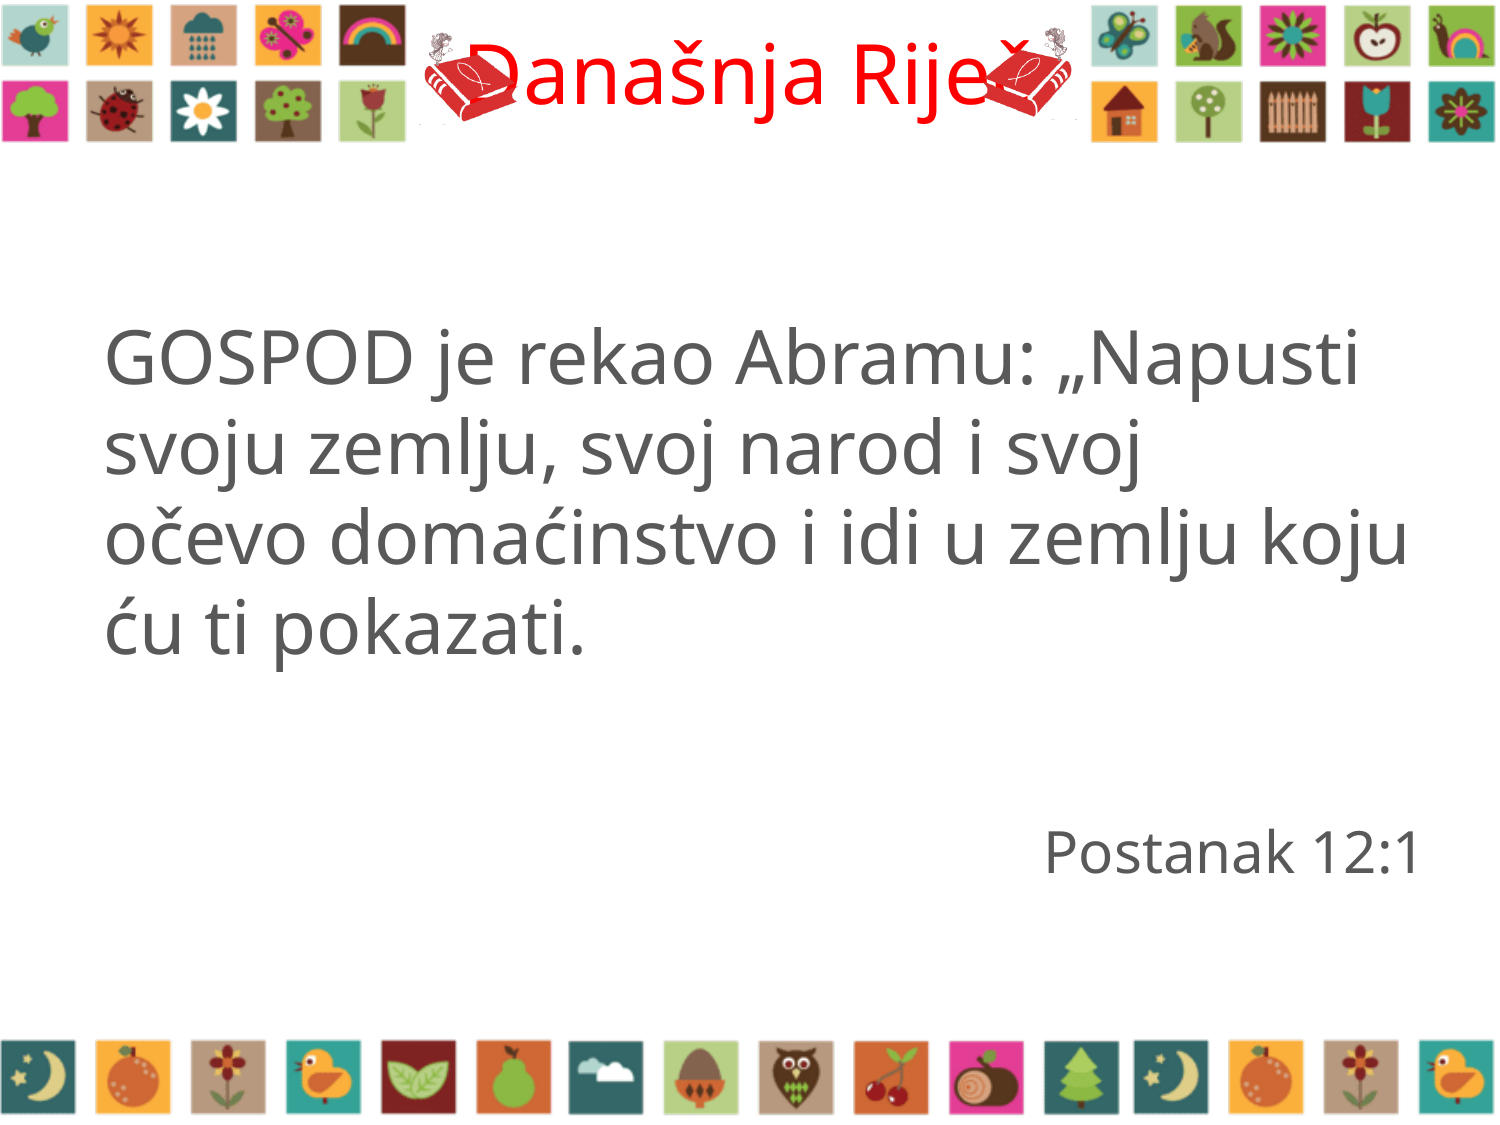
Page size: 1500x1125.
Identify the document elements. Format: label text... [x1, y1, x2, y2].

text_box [0, 1028, 1500, 1118]
text_box GOSPOD je rekao Abramu: „Napusti svoju zemlju, svoj narod i svoj očevo domaćinstvo i idi u zemlju koju ću ti pokazati. [88, 302, 1459, 678]
text_box Postanak 12:1 [808, 807, 1441, 893]
text_box Današnja Riječ [425, 13, 1077, 129]
picture [0, 3, 550, 150]
picture [950, 3, 1500, 150]
